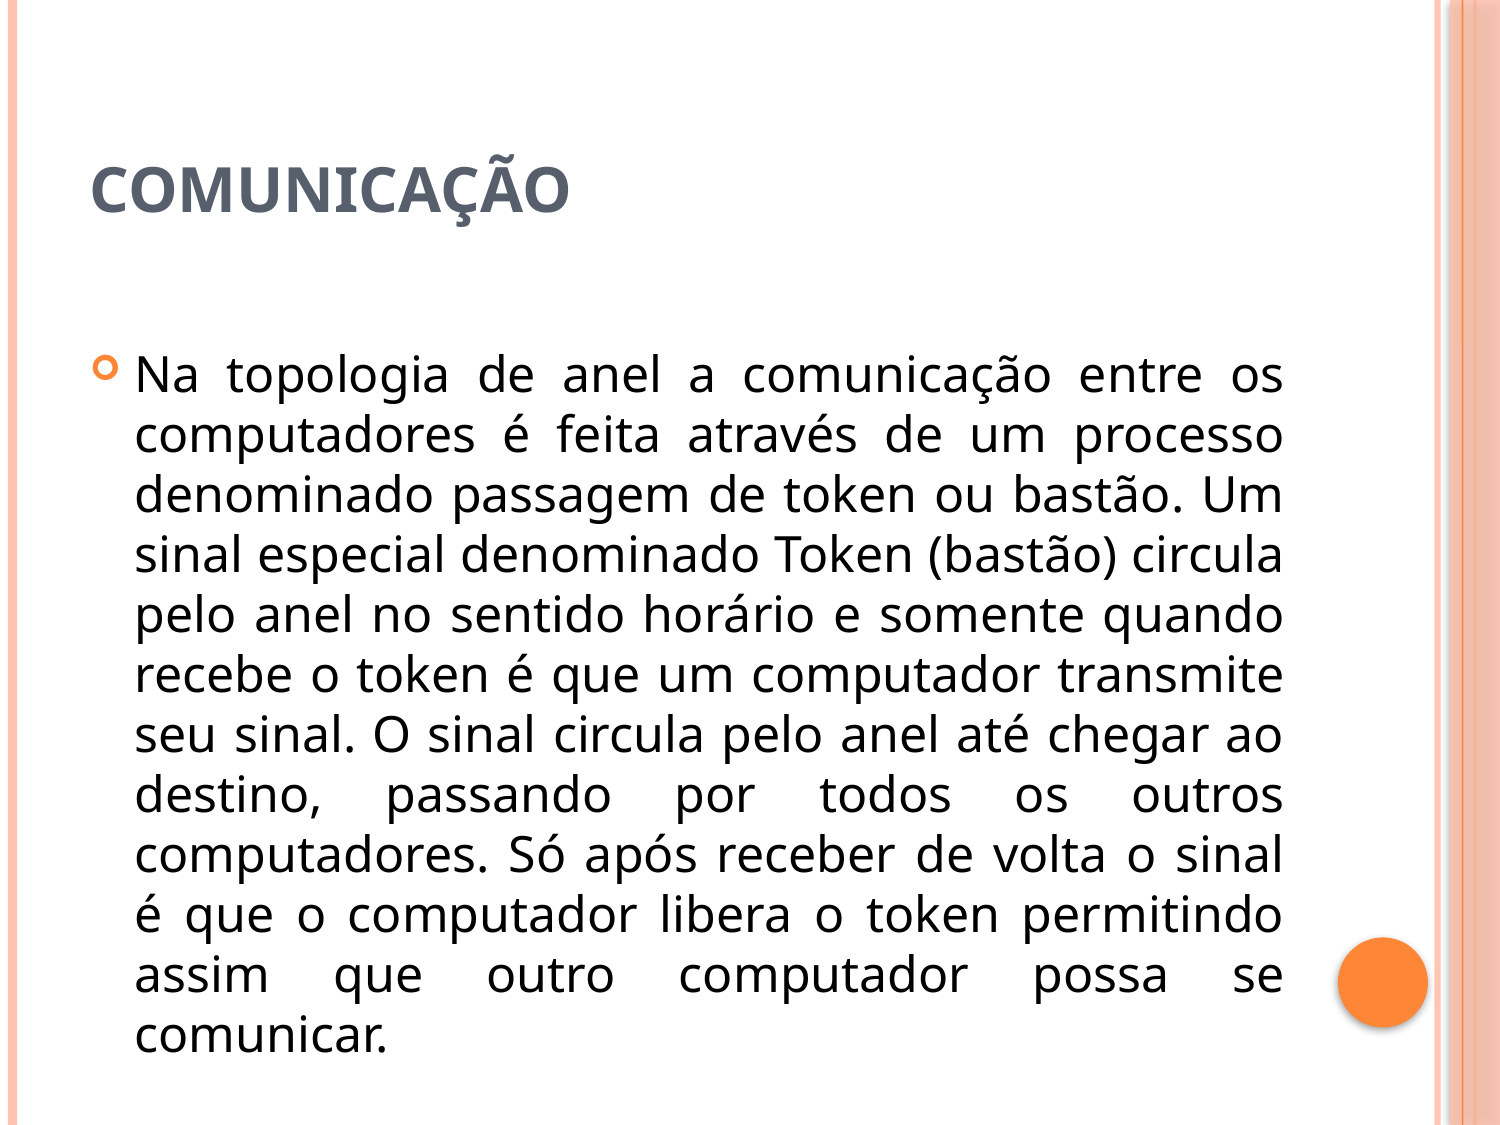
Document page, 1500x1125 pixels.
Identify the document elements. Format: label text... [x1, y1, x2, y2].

title Comunicação [75, 45, 1300, 233]
list Na topologia de anel a comunicação entre os computadores é feita através de um processo denominado passagem de token ou bastão. Um sinal especial denominado Token (bastão) circula pelo anel no sentido horário e somente quando recebe o token é que um computador transmite seu sinal. O sinal circula pelo anel até chegar ao destino, passando por todos os outros computadores. Só após receber de volta o sinal é que o computador libera o token permitindo assim que outro computador possa se comunicar. [75, 262, 1300, 1062]
